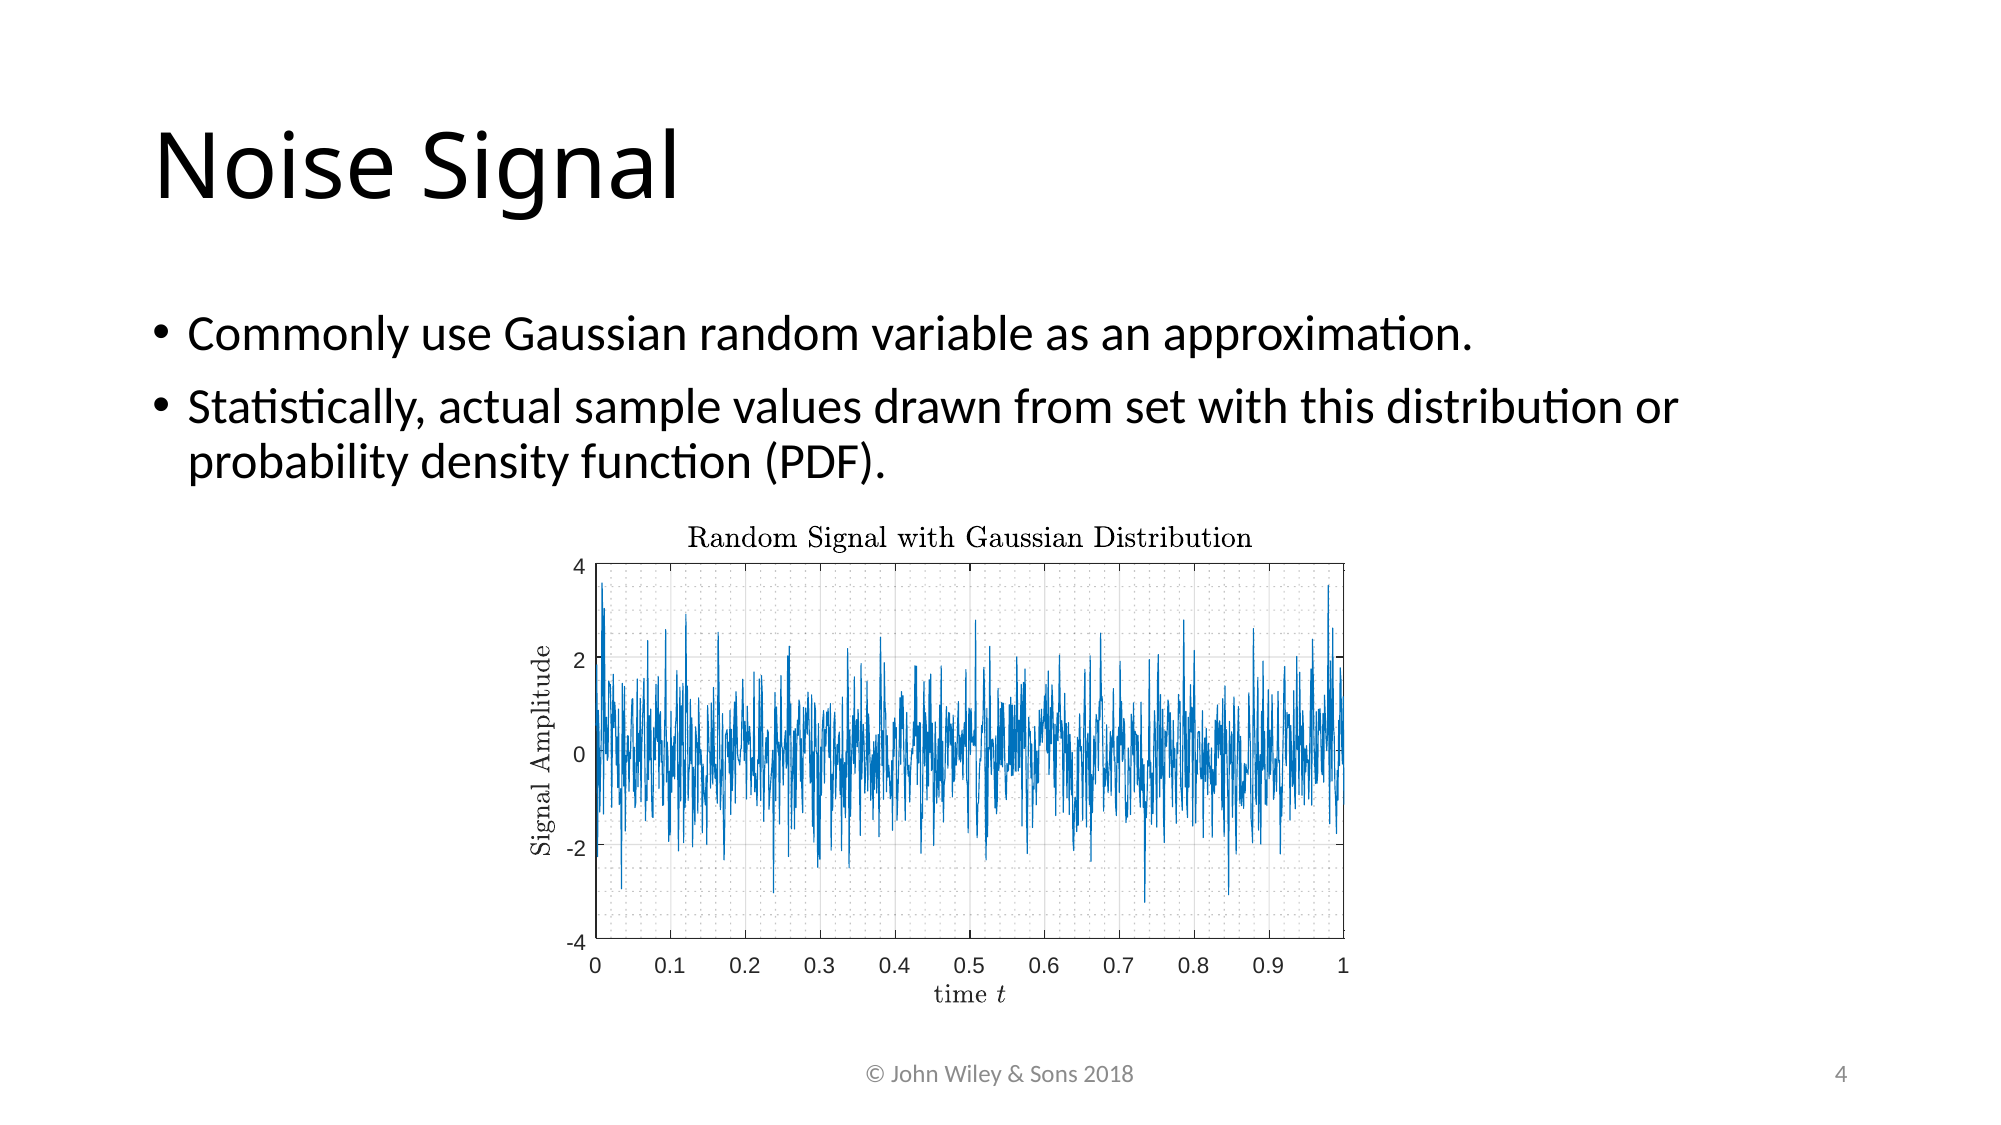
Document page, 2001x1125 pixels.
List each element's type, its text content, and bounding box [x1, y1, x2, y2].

title Noise Signal [137, 59, 1863, 278]
list Commonly use Gaussian random variable as an approximation. Statistically, actual sample values drawn from set with this distribution or probability density function (PDF). [137, 299, 1908, 497]
slide_number 4 [1434, 1042, 1863, 1103]
picture [470, 400, 1434, 1125]
